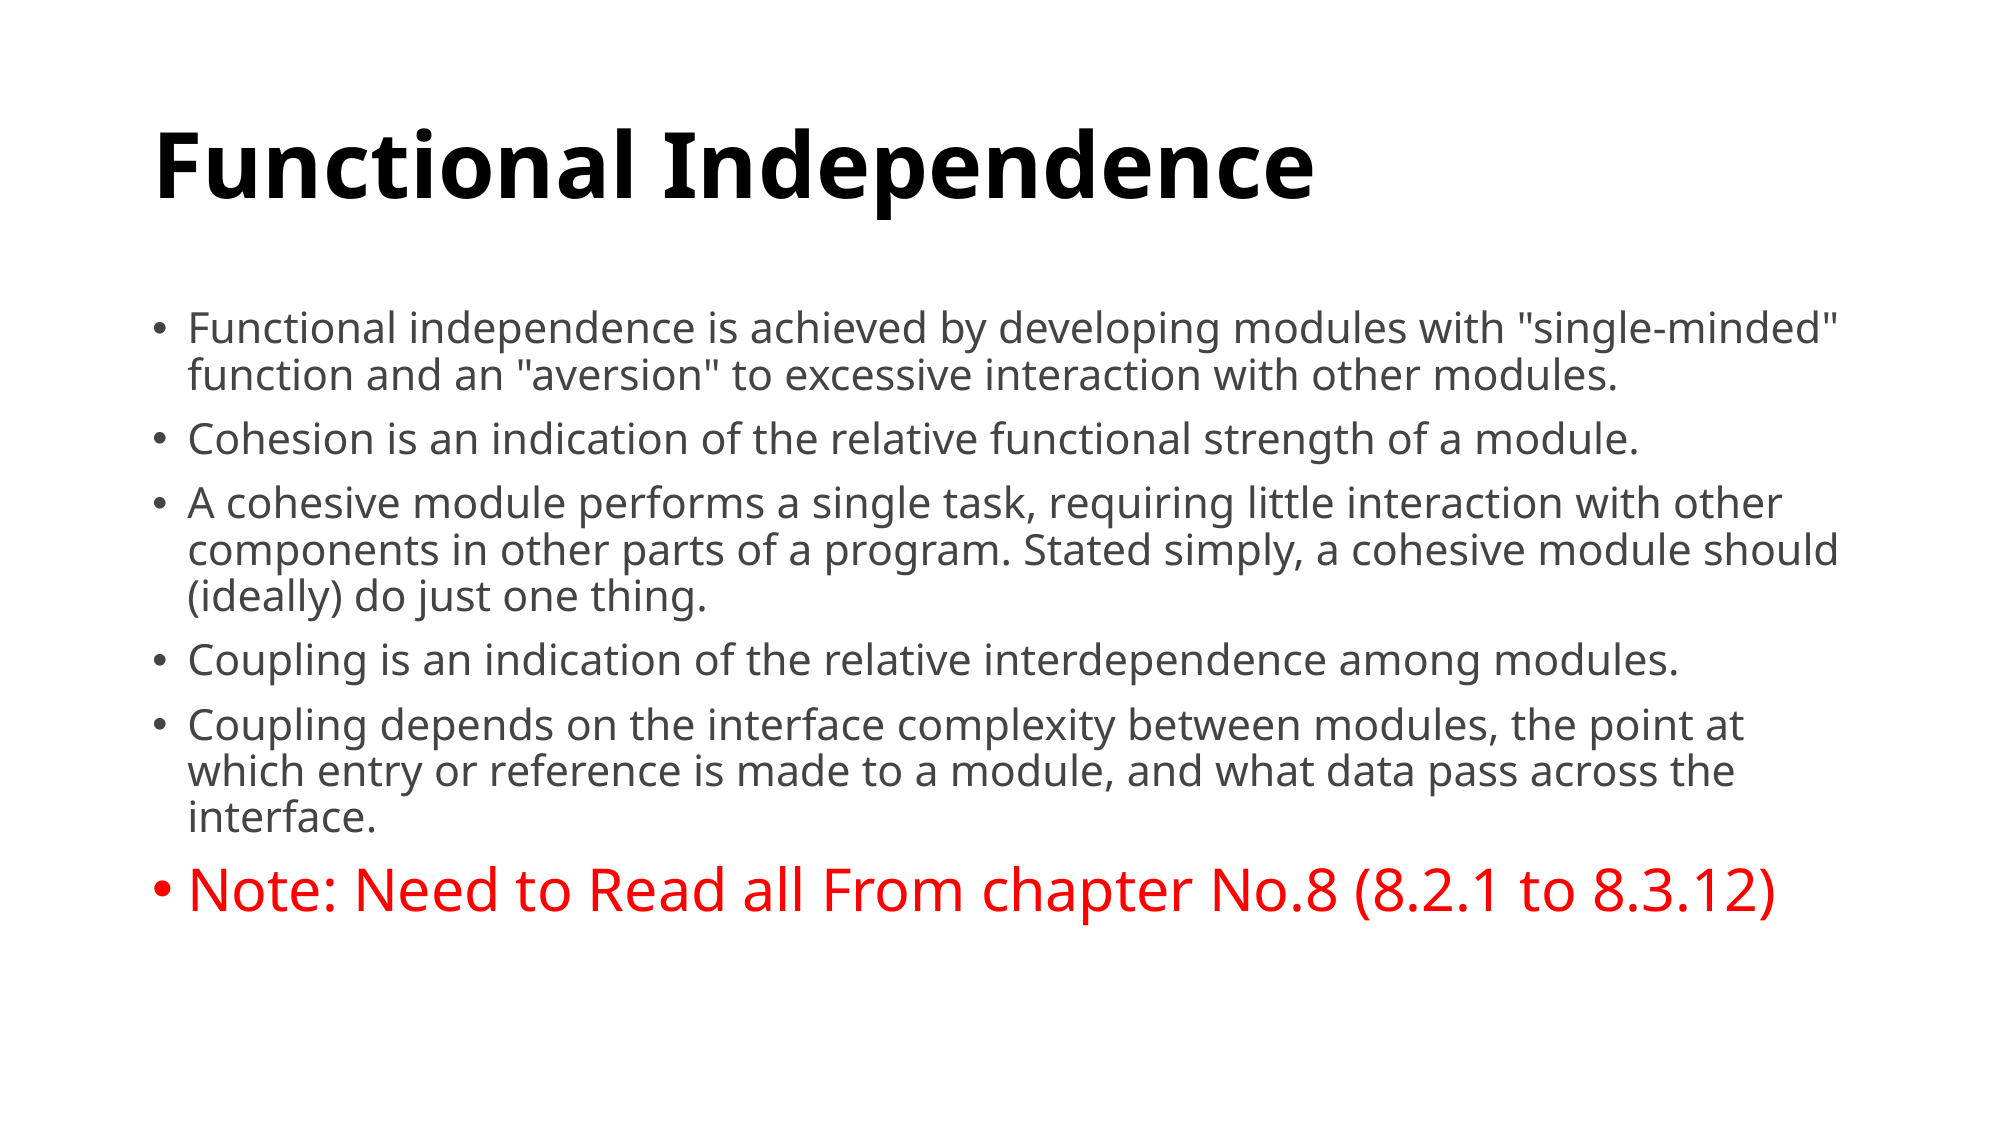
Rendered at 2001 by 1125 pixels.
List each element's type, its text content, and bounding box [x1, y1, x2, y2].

list Functional independence is achieved by developing modules with "single-minded" function and an "aversion" to excessive interaction with other modules. Cohesion is an indication of the relative functional strength of a module. A cohesive module performs a single task, requiring little interaction with other components in other parts of a program. Stated simply, a cohesive module should (ideally) do just one thing. Coupling is an indication of the relative interdependence among modules. Coupling depends on the interface complexity between modules, the point at which entry or reference is made to a module, and what data pass across the interface. Note: Need to Read all From chapter No.8 (8.2.1 to 8.3.12) [137, 299, 1863, 1014]
title Functional Independence [137, 59, 1863, 278]
